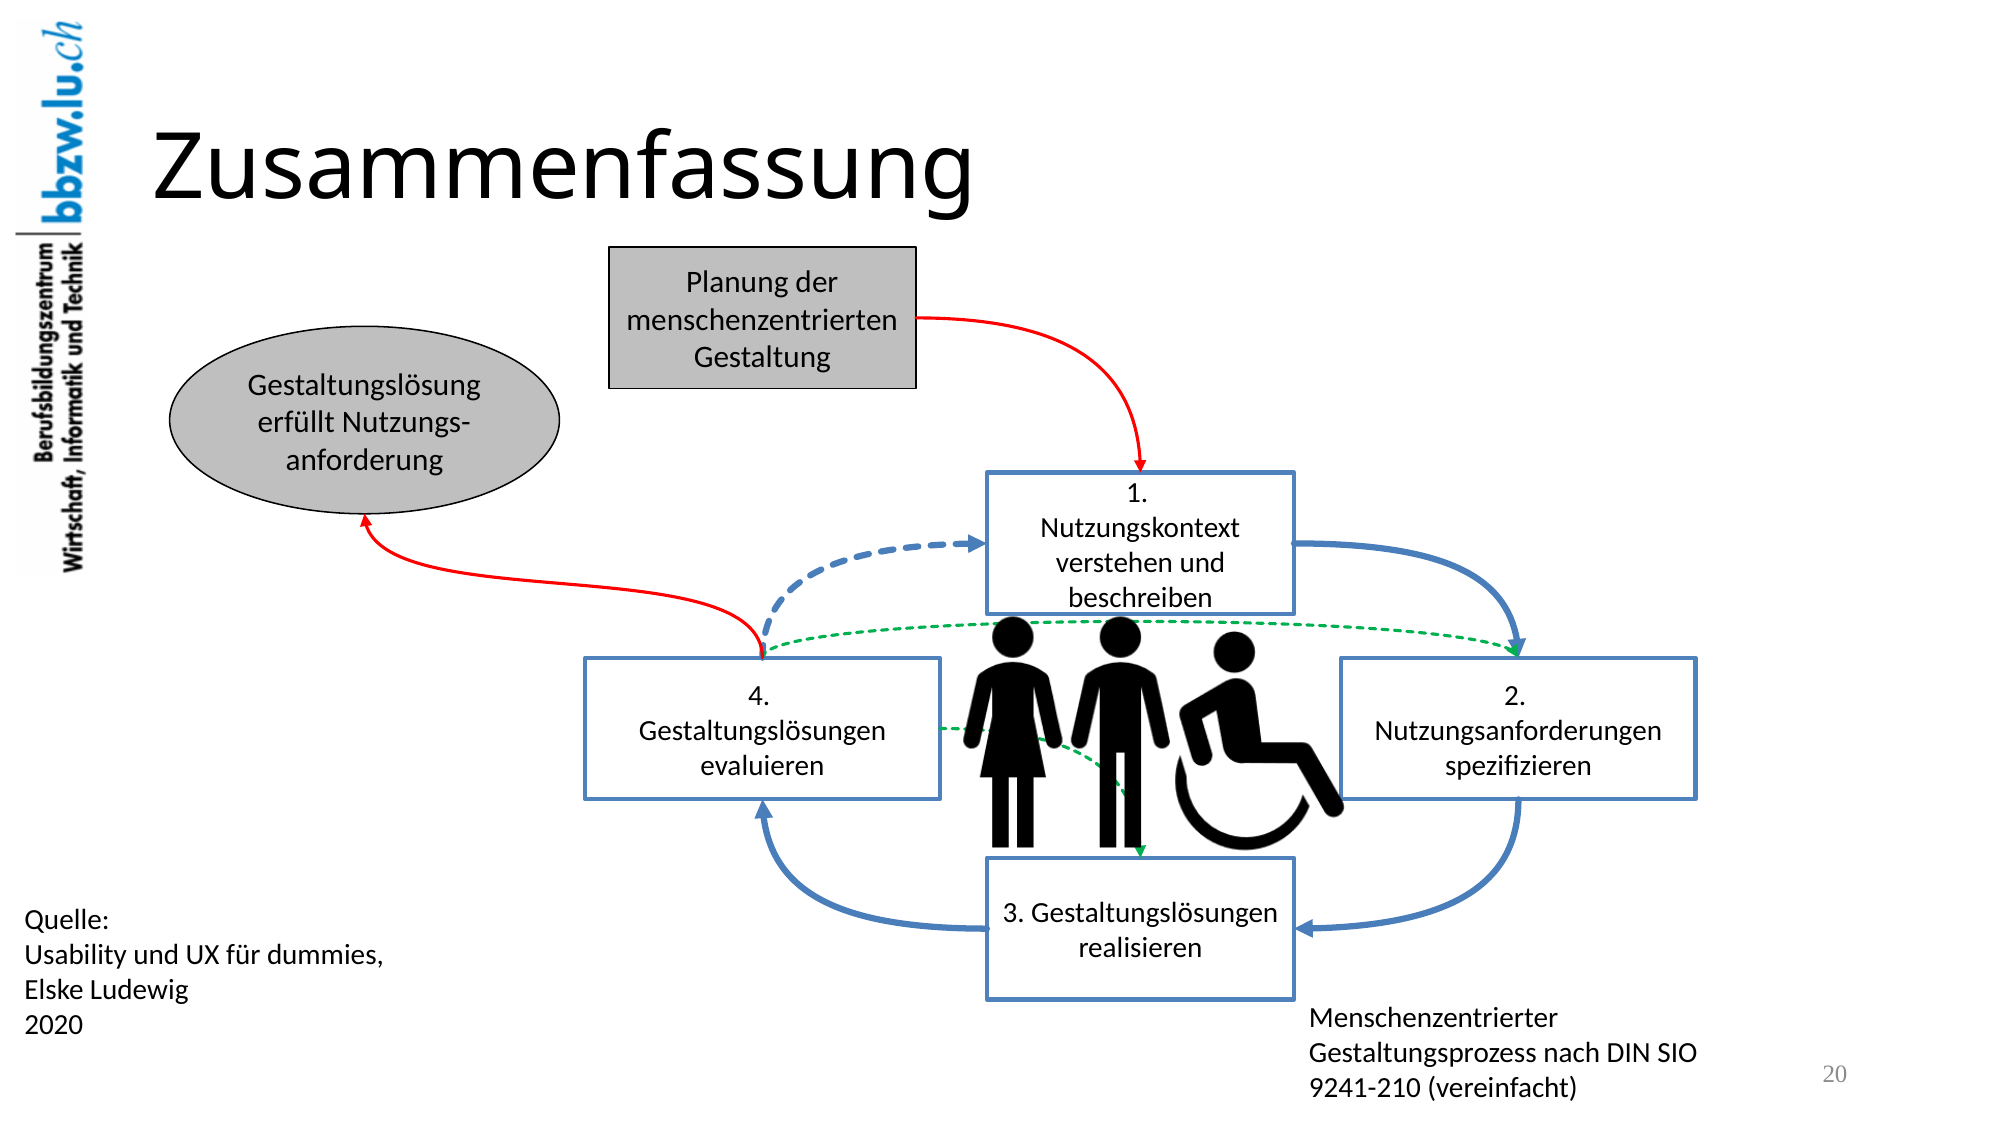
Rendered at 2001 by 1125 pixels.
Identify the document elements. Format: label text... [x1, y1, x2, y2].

text_box 1. Nutzungskontext verstehen und beschreiben [1143, 472, 1295, 534]
text_box 4. Gestaltungslösungen evaluieren [585, 657, 940, 800]
text_box Planung der menschenzentrierten Gestaltung [608, 247, 917, 389]
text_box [817, 488, 932, 713]
title Zusammenfassung [137, 59, 1863, 278]
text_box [1352, 543, 1519, 658]
text_box Gestaltungslösung erfüllt Nutzungs-anforderung [169, 326, 547, 514]
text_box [491, 386, 636, 785]
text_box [915, 317, 1141, 473]
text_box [762, 799, 955, 929]
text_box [1341, 751, 1471, 977]
picture [955, 534, 1352, 930]
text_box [939, 728, 955, 858]
text_box 2. Nutzungsanforderungen spezifizieren [1352, 657, 1696, 800]
picture [16, 20, 88, 574]
text_box 3. Gestaltungslösungen realisieren [986, 930, 1140, 1000]
slide_number 20 [1730, 1042, 1863, 1103]
text_box 1. Nutzungskontext verstehen und beschreiben [986, 473, 1140, 534]
text_box Menschenzentrierter Gestaltungsprozess nach DIN SIO 9241-210 (vereinfacht) [1294, 991, 1730, 1111]
text_box Quelle: Usability und UX für dummies, Elske Ludewig 2020 [9, 893, 445, 1048]
text_box 3. Gestaltungslösungen realisieren [1143, 930, 1295, 1000]
